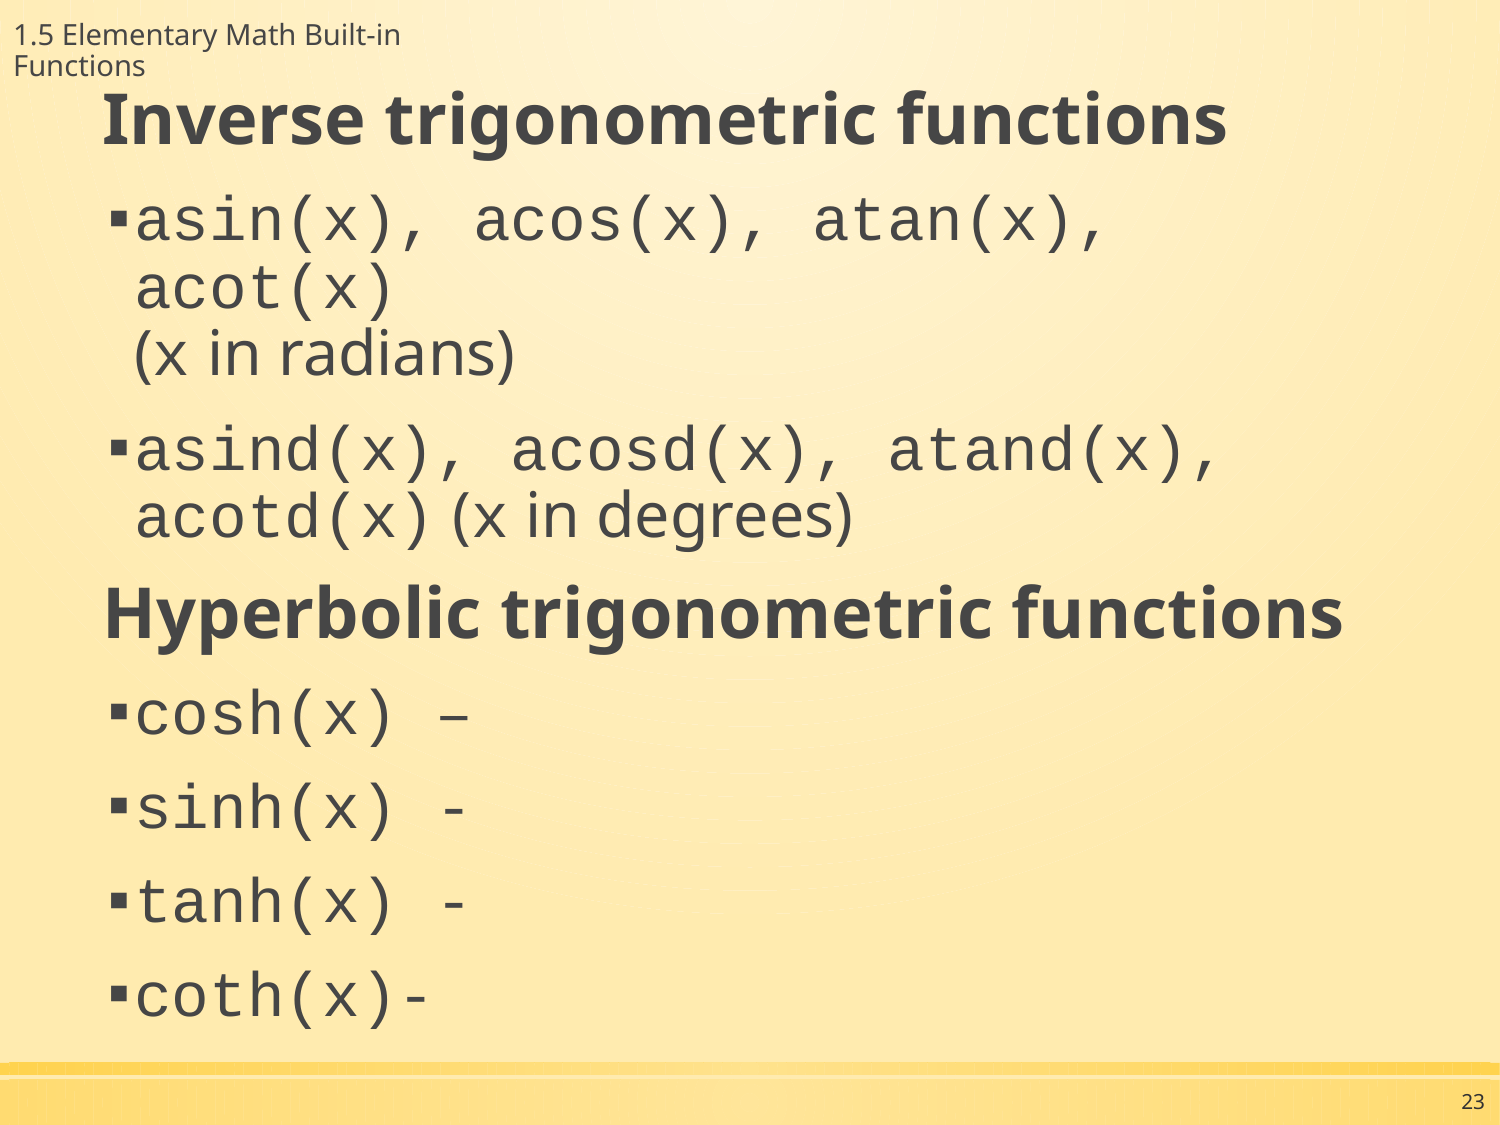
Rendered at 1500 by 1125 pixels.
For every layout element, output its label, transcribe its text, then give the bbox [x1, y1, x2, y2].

list 1.5 Elementary Math Built-in Functions [12, 12, 526, 60]
slide_number 23 [1421, 1083, 1500, 1122]
